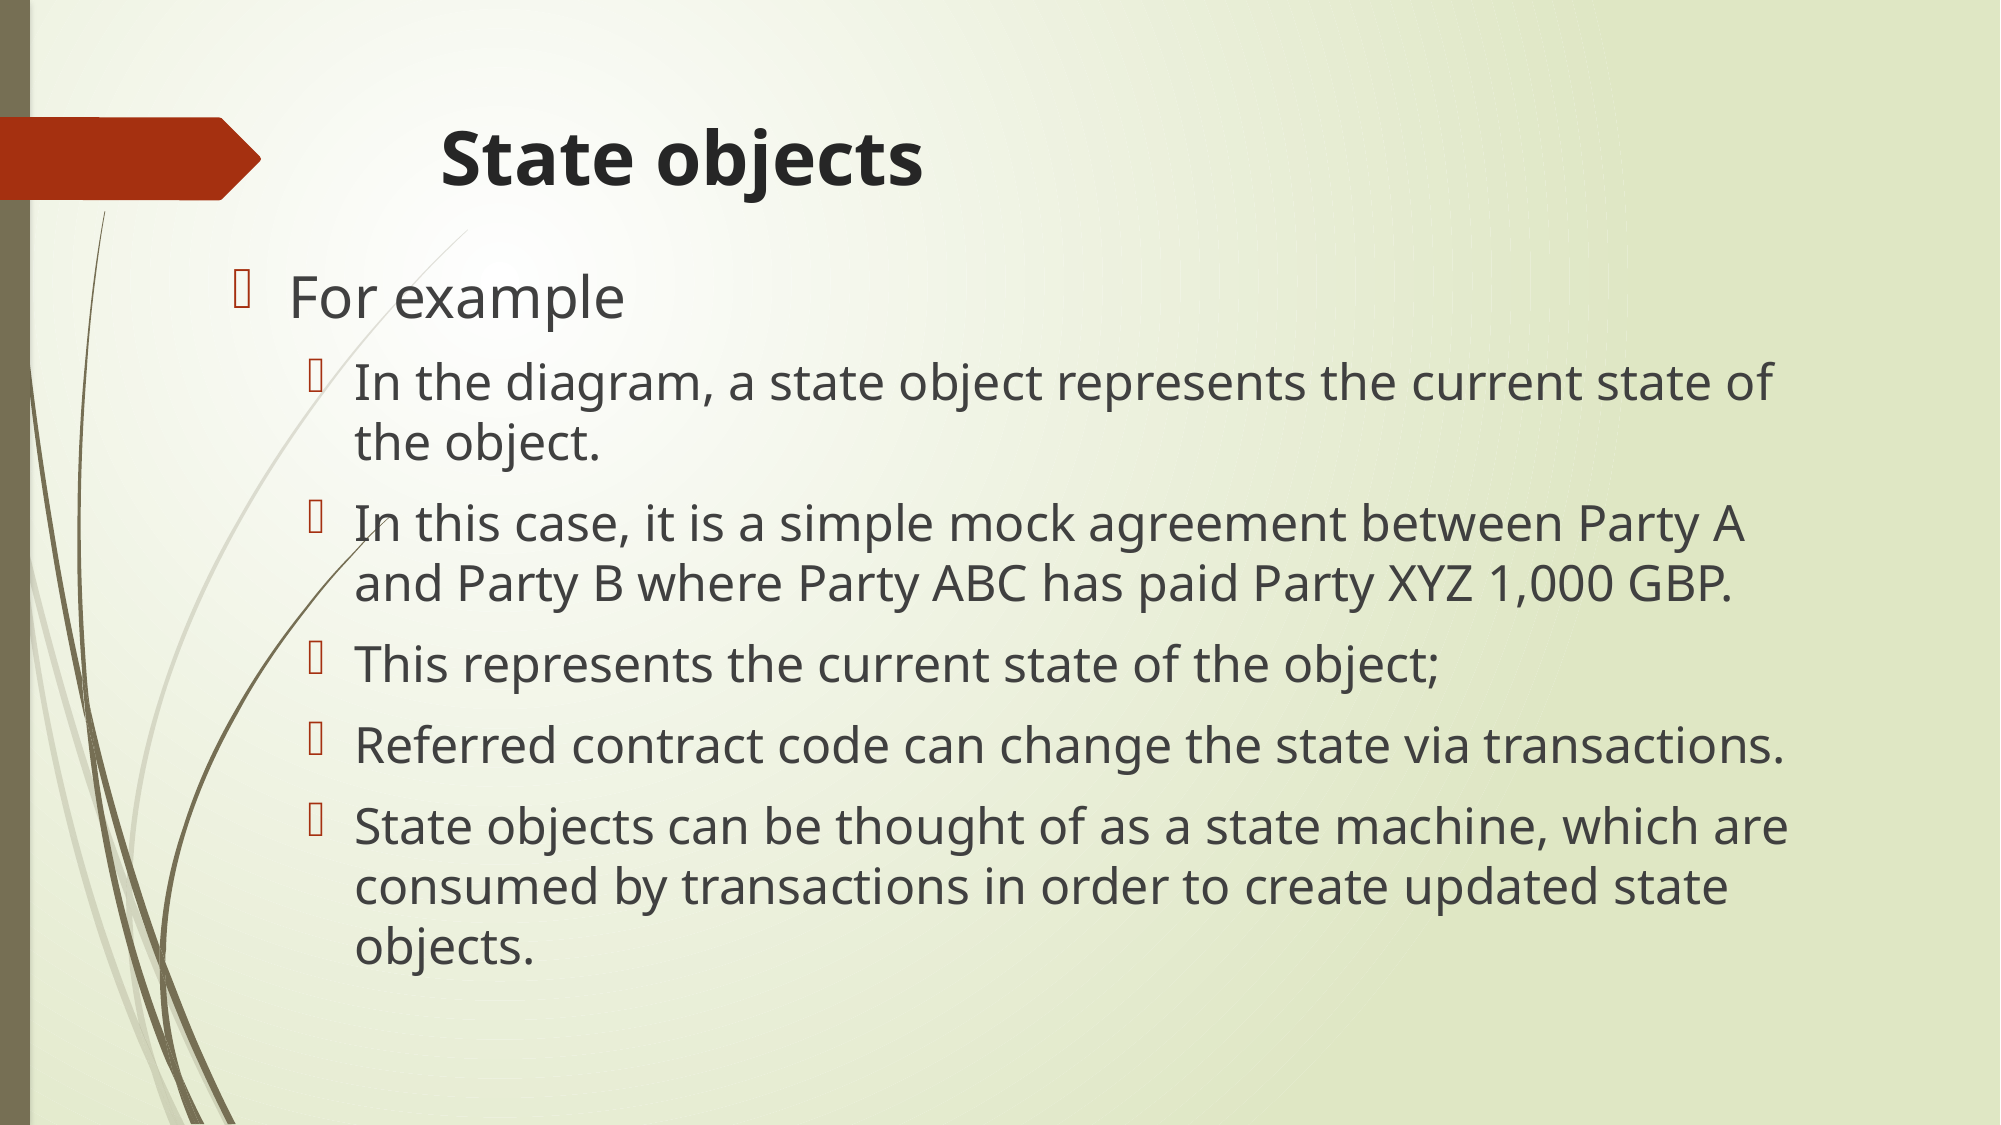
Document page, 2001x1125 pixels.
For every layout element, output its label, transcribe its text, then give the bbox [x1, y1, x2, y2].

list For example In the diagram, a state object represents the current state of the object. In this case, it is a simple mock agreement between Party A and Party B where Party ABC has paid Party XYZ 1,000 GBP. This represents the current state of the object; Referred contract code can change the state via transactions. State objects can be thought of as a state machine, which are consumed by transactions in order to create updated state objects. [217, 252, 1817, 989]
title State objects [425, 102, 1888, 313]
